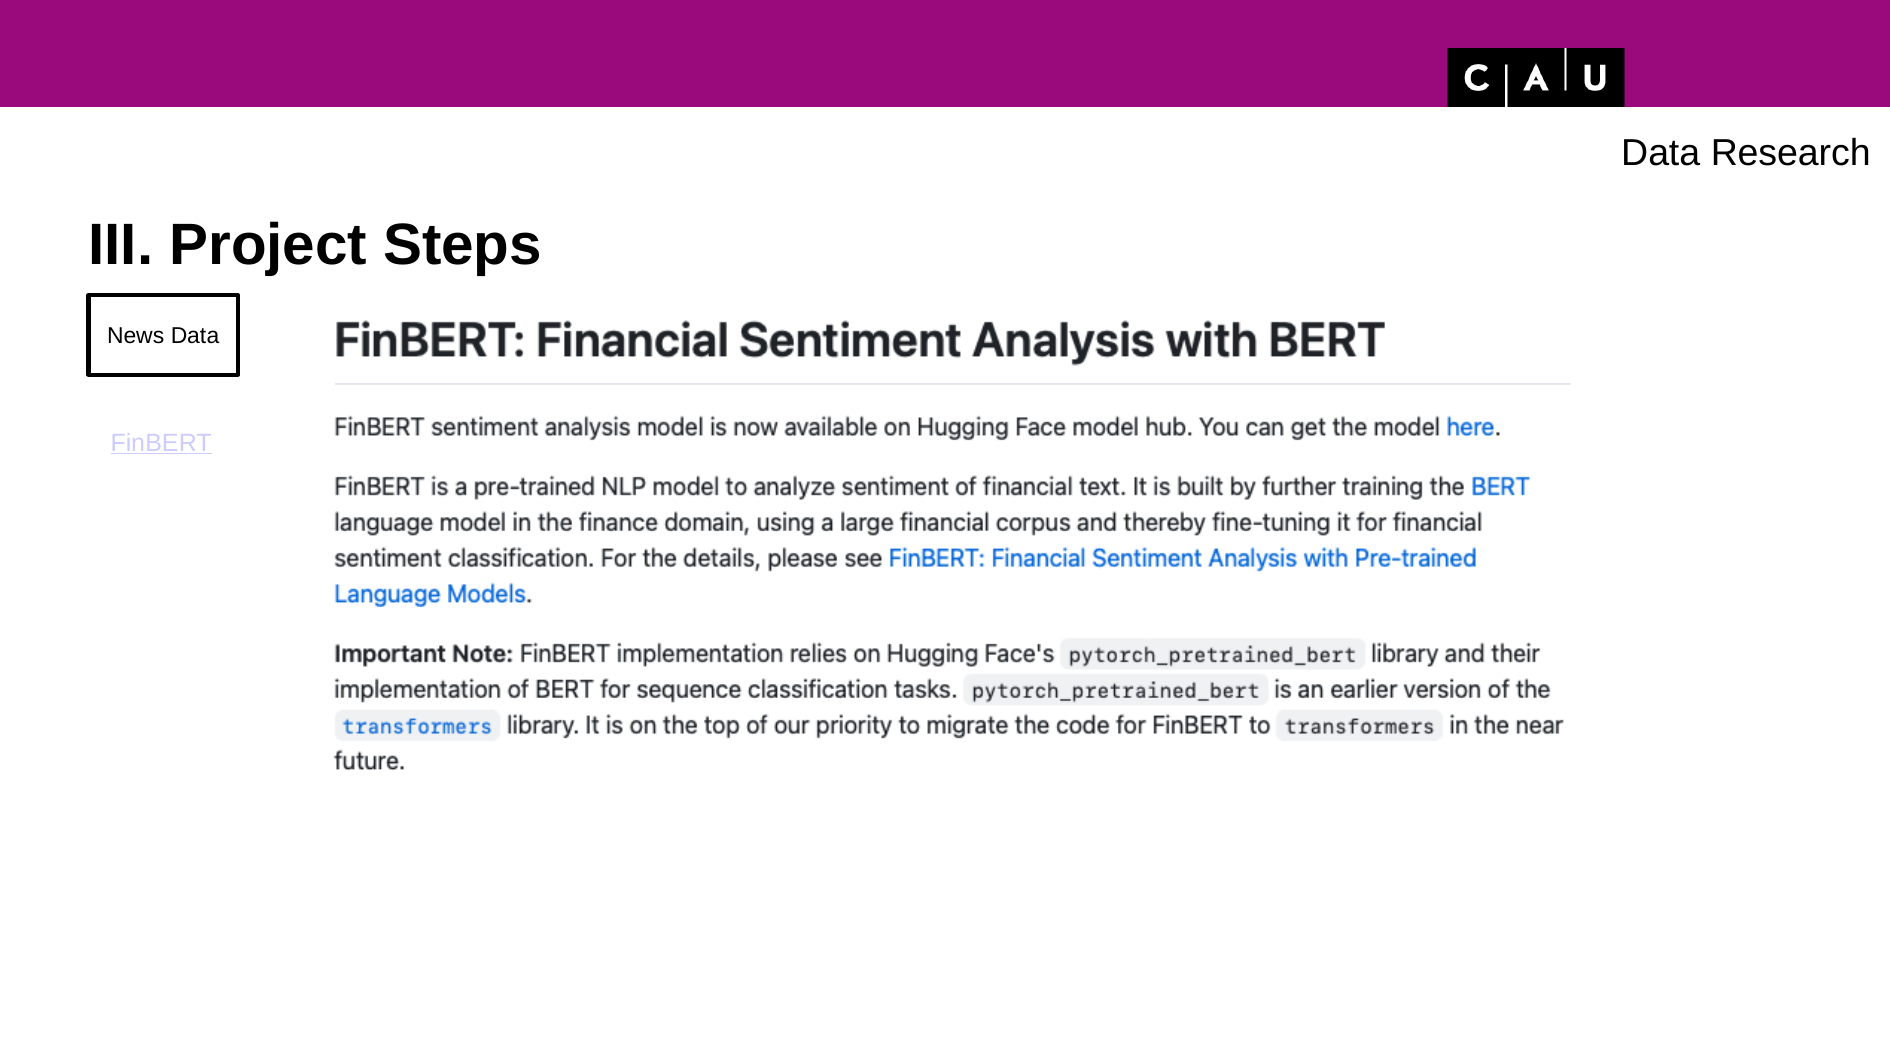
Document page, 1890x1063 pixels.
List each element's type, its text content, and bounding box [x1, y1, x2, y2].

picture [307, 294, 1583, 778]
text_box III. Project Steps [88, 206, 1743, 313]
text_box Data Research [1600, 113, 1890, 187]
picture [0, 0, 1890, 107]
text_box News Data [86, 293, 240, 377]
text_box FinBERT [82, 399, 240, 483]
